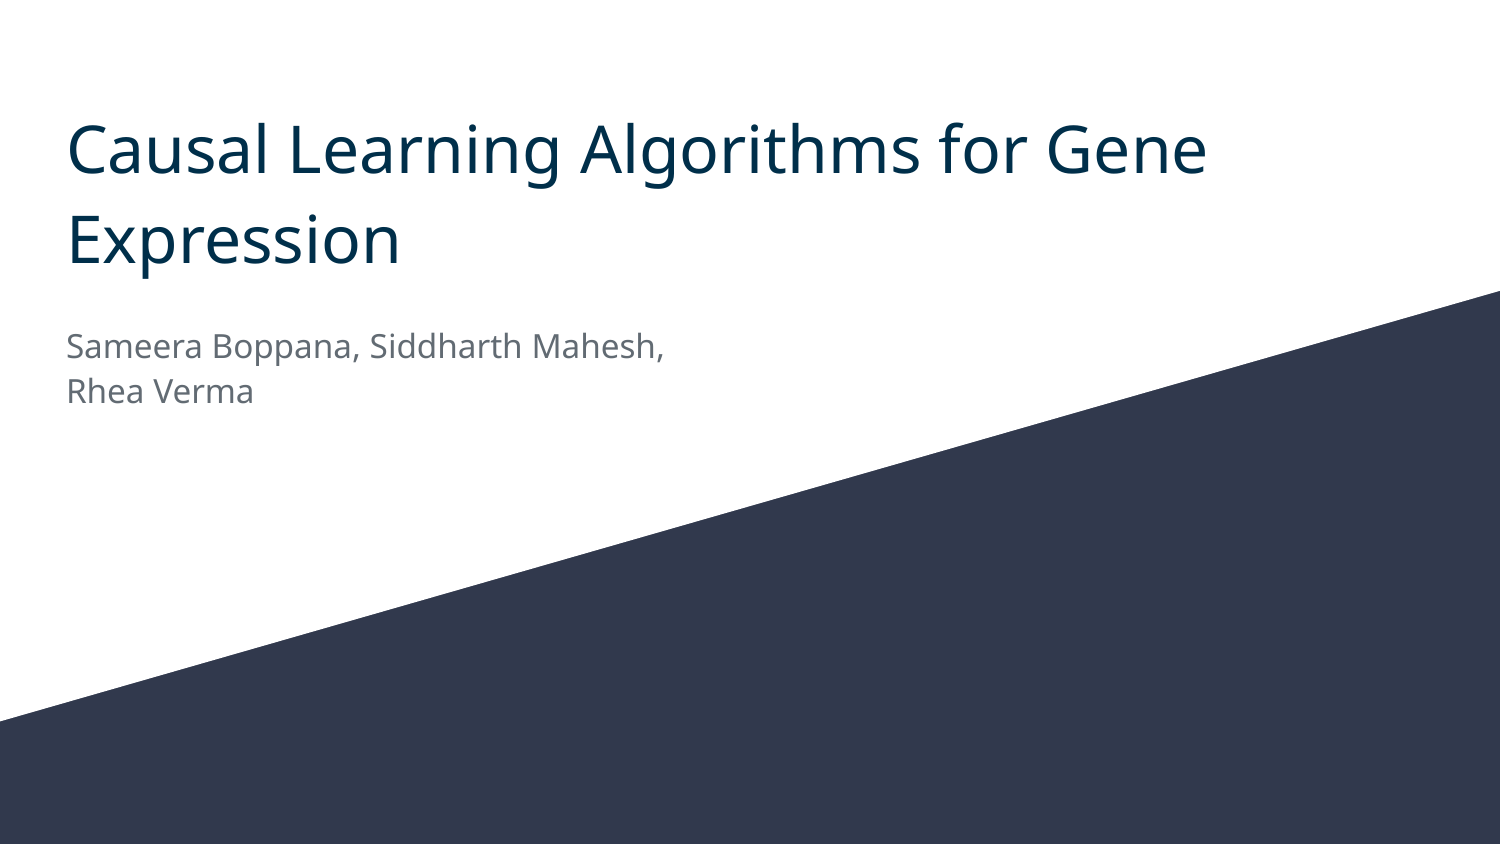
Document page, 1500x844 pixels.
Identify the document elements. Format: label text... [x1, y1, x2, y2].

title Causal Learning Algorithms for Gene Expression [51, 88, 1449, 299]
subtitle Sameera Boppana, Siddharth Mahesh, Rhea Verma [51, 308, 748, 430]
